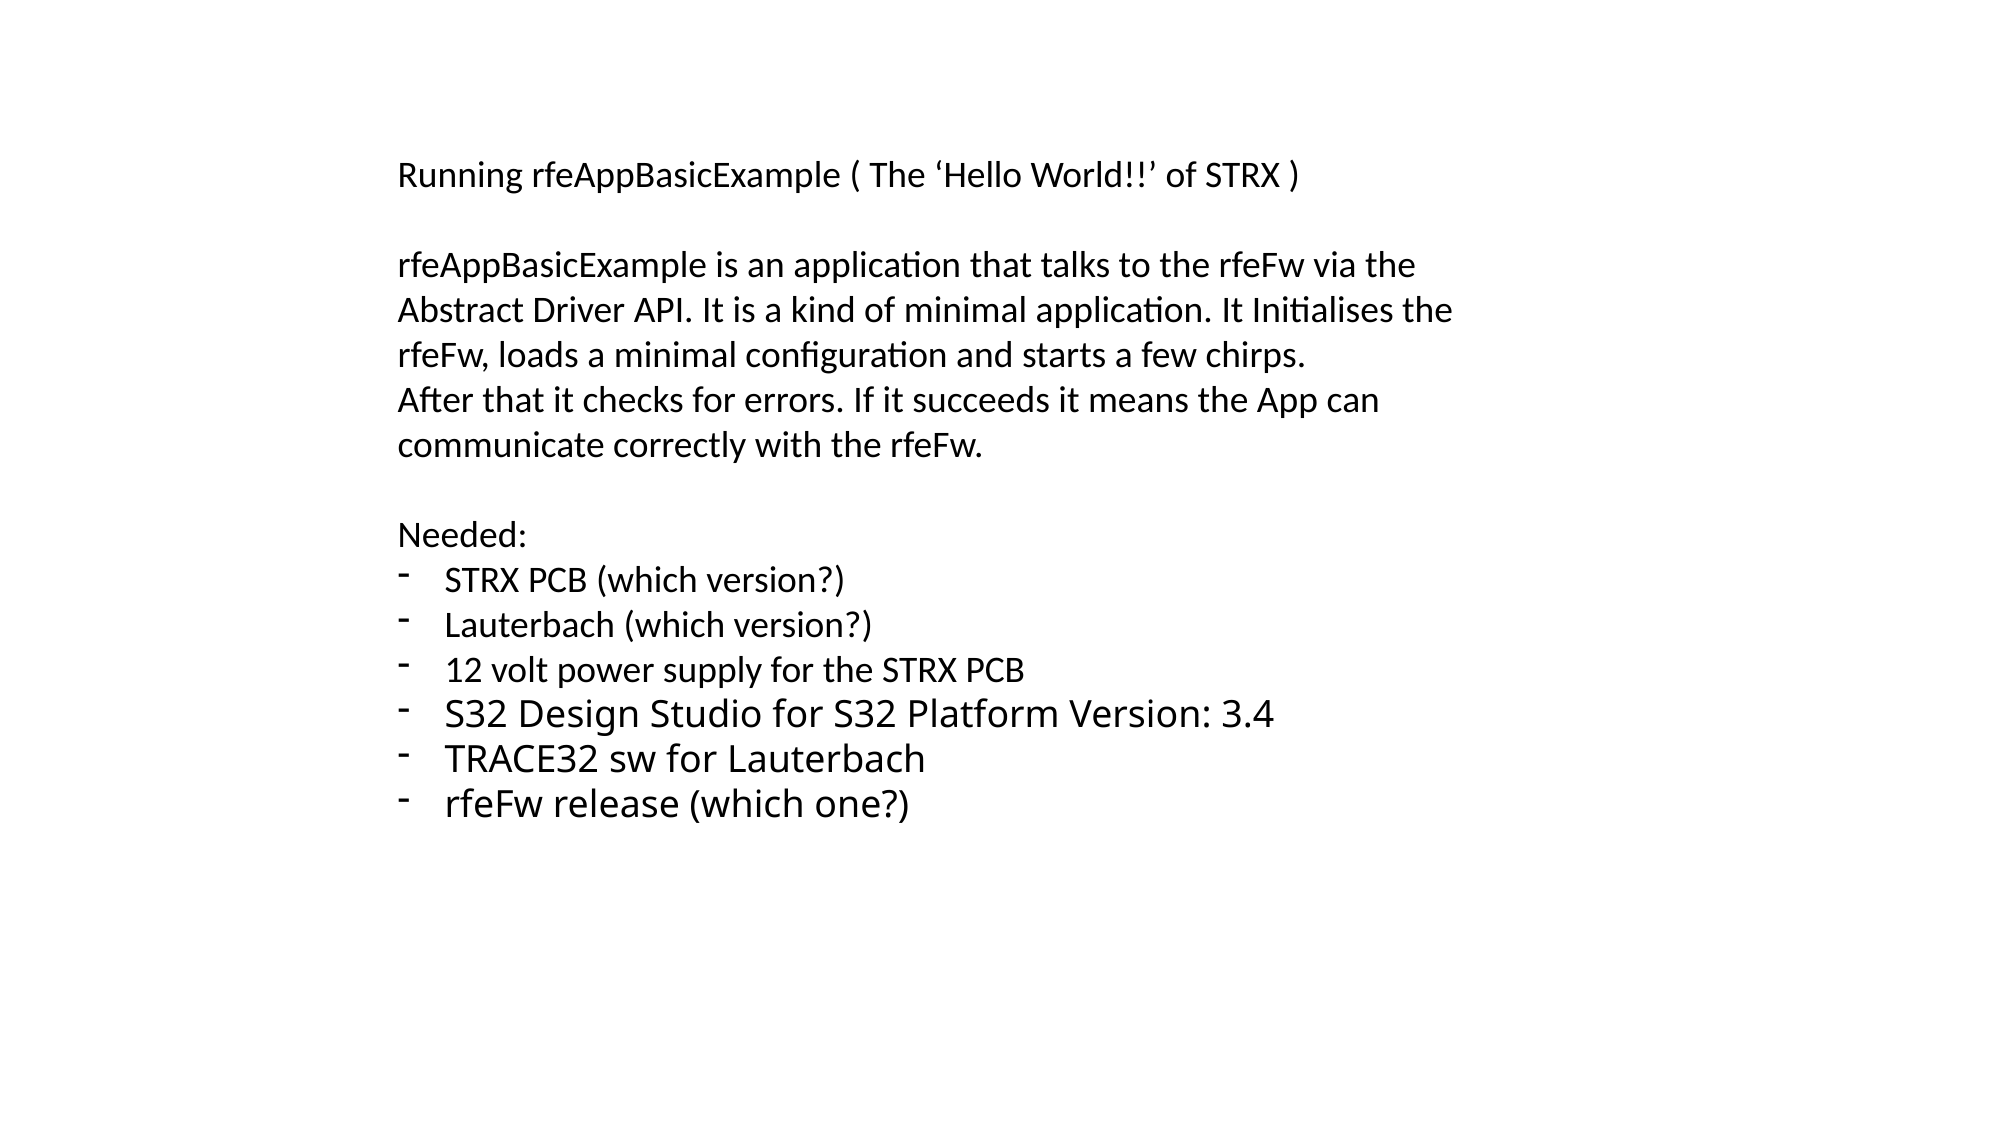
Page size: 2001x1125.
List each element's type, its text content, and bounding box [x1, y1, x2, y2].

text_box Running rfeAppBasicExample ( The ‘Hello World!!’ of STRX ) rfeAppBasicExample is an application that talks to the rfeFw via the Abstract Driver API. It is a kind of minimal application. It Initialises the rfeFw, loads a minimal configuration and starts a few chirps. After that it checks for errors. If it succeeds it means the App can communicate correctly with the rfeFw. Needed: STRX PCB (which version?) Lauterbach (which version?) 12 volt power supply for the STRX PCB S32 Design Studio for S32 Platform Version: 3.4 TRACE32 sw for Lauterbach rfeFw release (which one?) [382, 142, 1545, 878]
